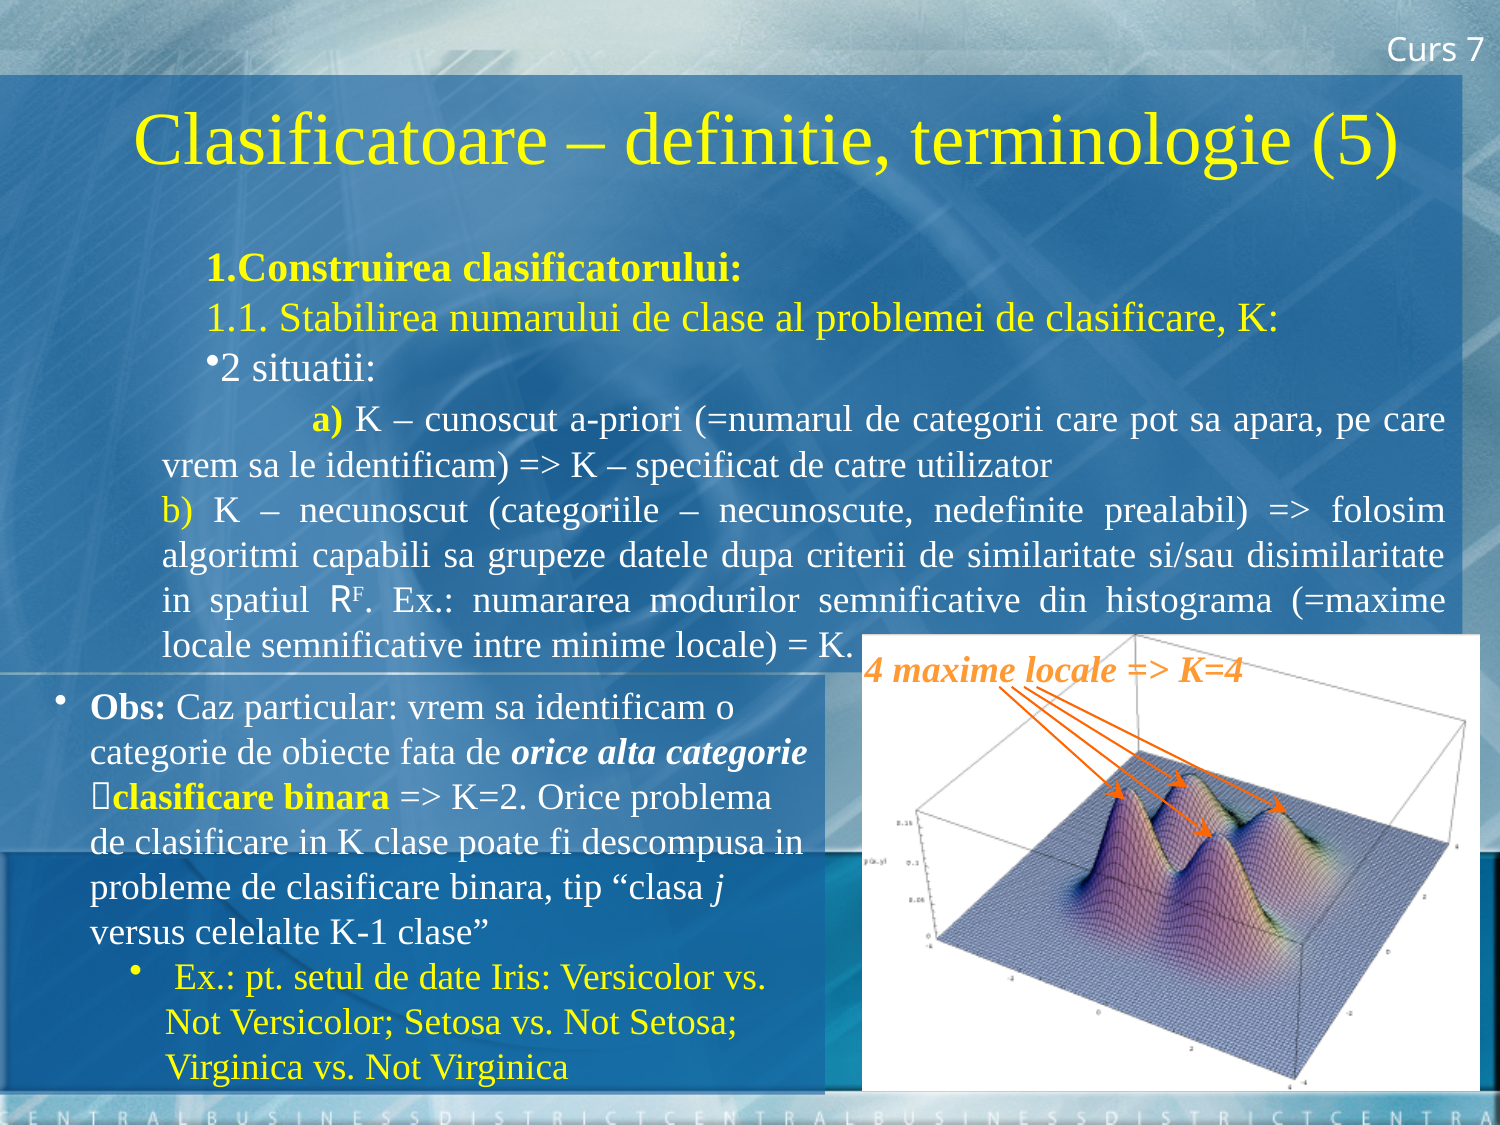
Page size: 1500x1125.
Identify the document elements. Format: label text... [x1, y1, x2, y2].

picture [0, 75, 1500, 1125]
text_box Curs 7 [837, 12, 1500, 75]
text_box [849, 634, 1480, 1091]
text_box Obs: Caz particular: vrem sa identificam o categorie de obiecte fata de orice alta categorie clasificare binara => K=2. Orice problema de clasificare in K clase poate fi descompusa in probleme de clasificare binara, tip “clasa j versus celelalte K-1 clase” Ex.: pt. setul de date Iris: Versicolor vs. Not Versicolor; Setosa vs. Not Setosa; Virginica vs. Not Virginica [0, 674, 825, 1095]
picture [0, 0, 1500, 75]
text_box Clasificatoare – definitie, terminologie (5) Construirea clasificatorului: 1.1. Stabilirea numarului de clase al problemei de clasificare, K: 2 situatii: a) K – cunoscut a-priori (=numarul de categorii care pot sa apara, pe care vrem sa le identificam) => K – specificat de catre utilizator b) K – necunoscut (categoriile – necunoscute, nedefinite prealabil) => folosim algoritmi capabili sa grupeze datele dupa criterii de similaritate si/sau disimilaritate in spatiul RF. Ex.: numararea modurilor semnificative din histograma (=maxime locale semnificative intre minime locale) = K. [0, 75, 1463, 673]
